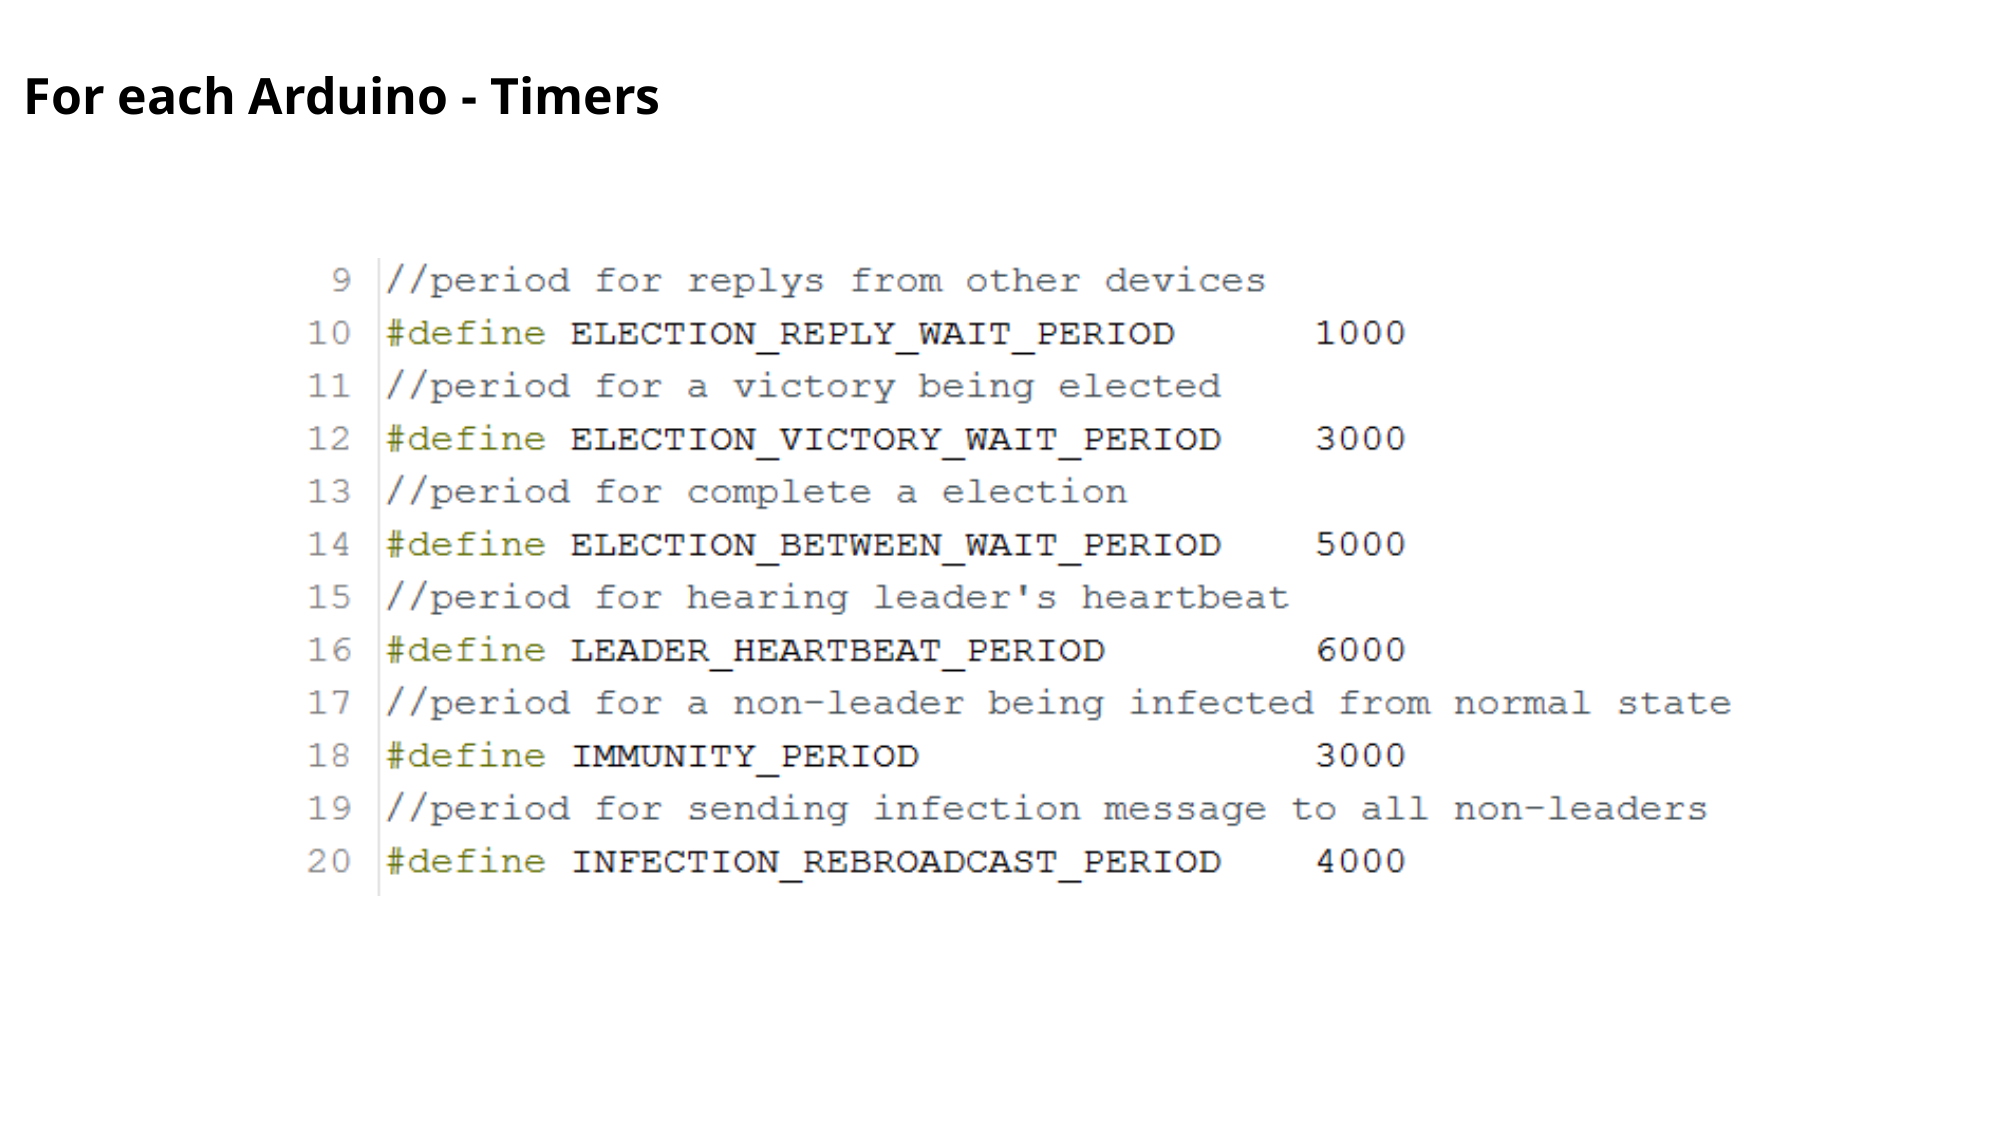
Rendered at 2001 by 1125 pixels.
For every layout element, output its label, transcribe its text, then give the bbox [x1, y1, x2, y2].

picture [296, 258, 1771, 896]
text_box For each Arduino - Timers [8, 57, 676, 132]
